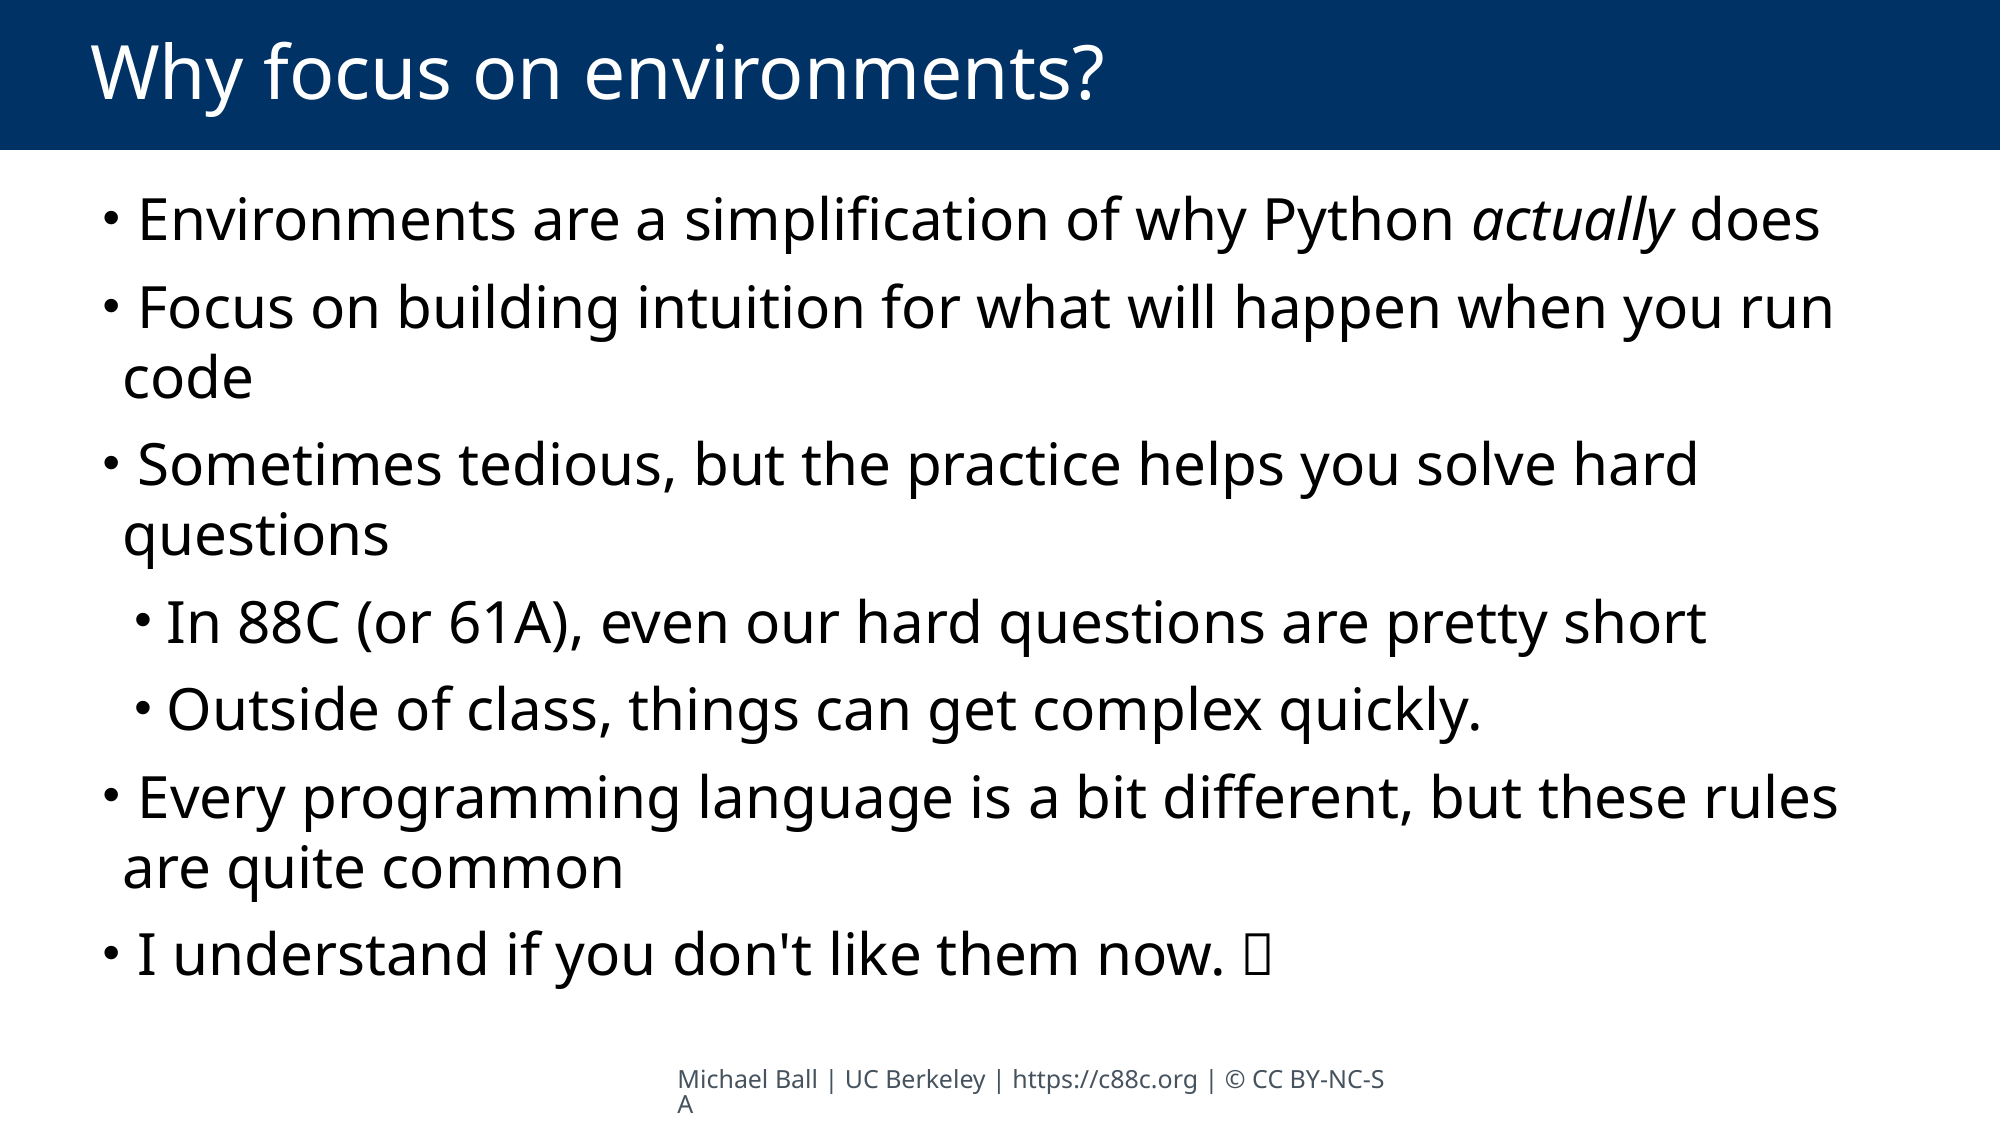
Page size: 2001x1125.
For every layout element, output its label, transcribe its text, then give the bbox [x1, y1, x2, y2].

footer Michael Ball | UC Berkeley | https://c88c.org | © CC BY-NC-SA [662, 1055, 1413, 1106]
list Environments are a simplification of why Python actually does Focus on building intuition for what will happen when you run code Sometimes tedious, but the practice helps you solve hard questions In 88C (or 61A), even our hard questions are pretty short Outside of class, things can get complex quickly. Every programming language is a bit different, but these rules are quite common I understand if you don't like them now.  [87, 174, 1928, 1038]
title Why focus on environments? [0, 0, 2000, 152]
